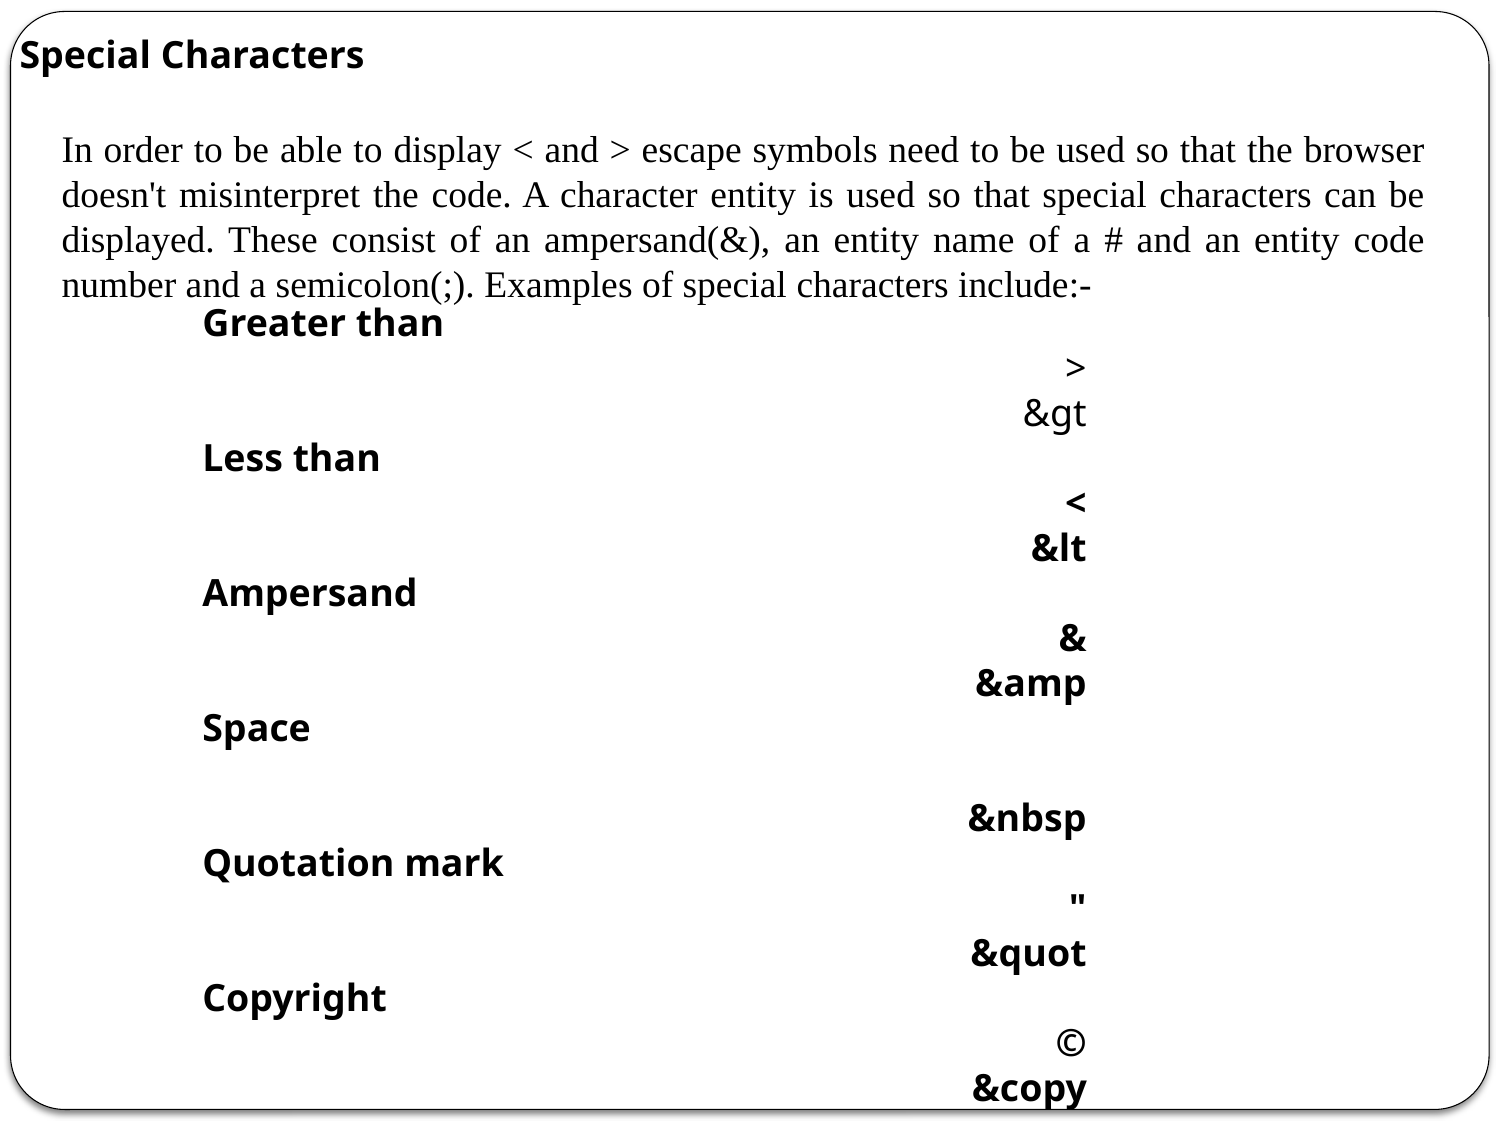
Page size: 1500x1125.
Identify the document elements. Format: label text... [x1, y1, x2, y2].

text_box Greater than > &gt Less than < &lt Ampersand & &amp Space &nbsp Quotation mark " &quot Copyright © &copy [187, 291, 1102, 1117]
text_box Special Characters [4, 23, 380, 84]
text_box In order to be able to display < and > escape symbols need to be used so that the browser doesn't misinterpret the code. A character entity is used so that special characters can be displayed. These consist of an ampersand(&), an entity name of a # and an entity code number and a semicolon(;). Examples of special characters include:- [46, 117, 1442, 402]
